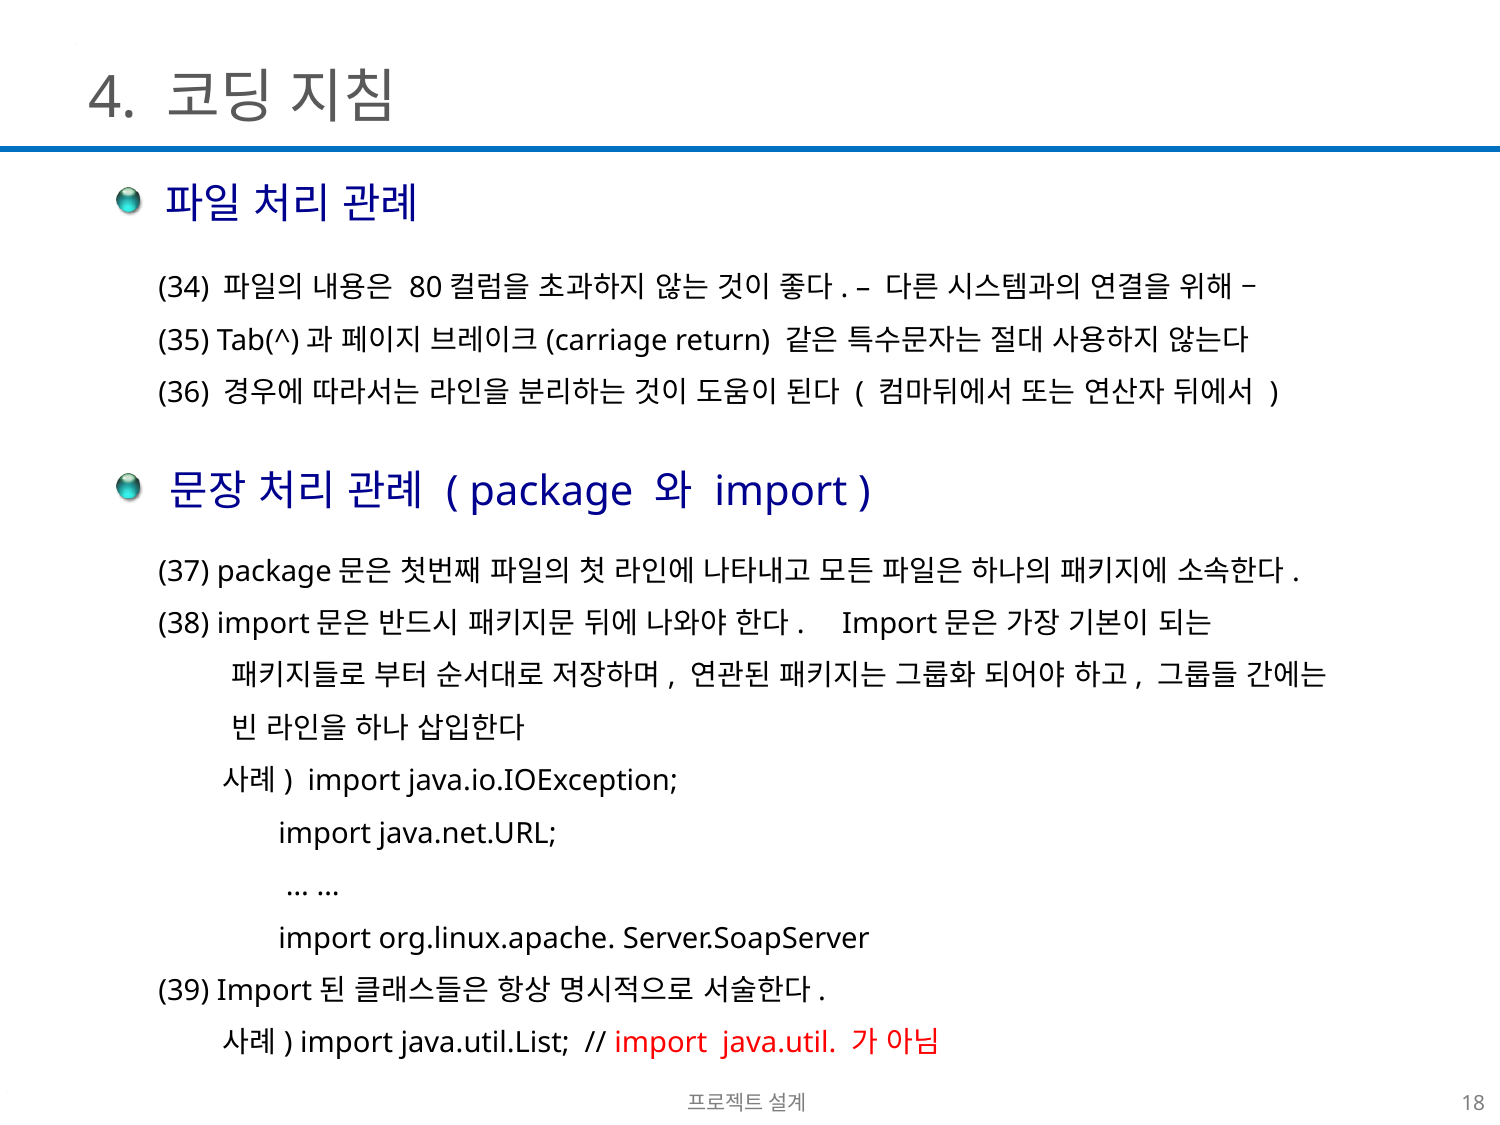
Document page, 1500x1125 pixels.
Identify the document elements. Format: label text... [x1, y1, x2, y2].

text_box (37) package문은 첫번째 파일의 첫 라인에 나타내고 모든 파일은 하나의 패키지에 소속한다. (38) import문은 반드시 패키지문 뒤에 나와야 한다. Import문은 가장 기본이 되는 패키지들로 부터 순서대로 저장하며, 연관된 패키지는 그룹화 되어야 하고, 그룹들 간에는 빈 라인을 하나 삽입한다 사례) import java.io.IOException; import java.net.URL; … … import org.linux.apache. Server.SoapServer (39) Import된 클래스들은 항상 명시적으로 서술한다. 사례) import java.util.List; // import java.util. 가 아님 [143, 527, 1447, 1067]
text_box (34) 파일의 내용은 80컬럼을 초과하지 않는 것이 좋다. – 다른 시스템과의 연결을 위해 – (35) Tab(^)과 페이지 브레이크(carriage return) 같은 특수문자는 절대 사용하지 않는다 (36) 경우에 따라서는 라인을 분리하는 것이 도움이 된다 ( 컴마뒤에서 또는 연산자 뒤에서 ) [143, 243, 1447, 416]
picture [115, 473, 144, 504]
list 파일 처리 관례 [100, 169, 1337, 253]
text_box 4. 코딩 지침 [73, 43, 1048, 145]
text_box 문장 처리 관례 ( package 와 import ) [100, 456, 1337, 539]
picture [115, 187, 144, 217]
